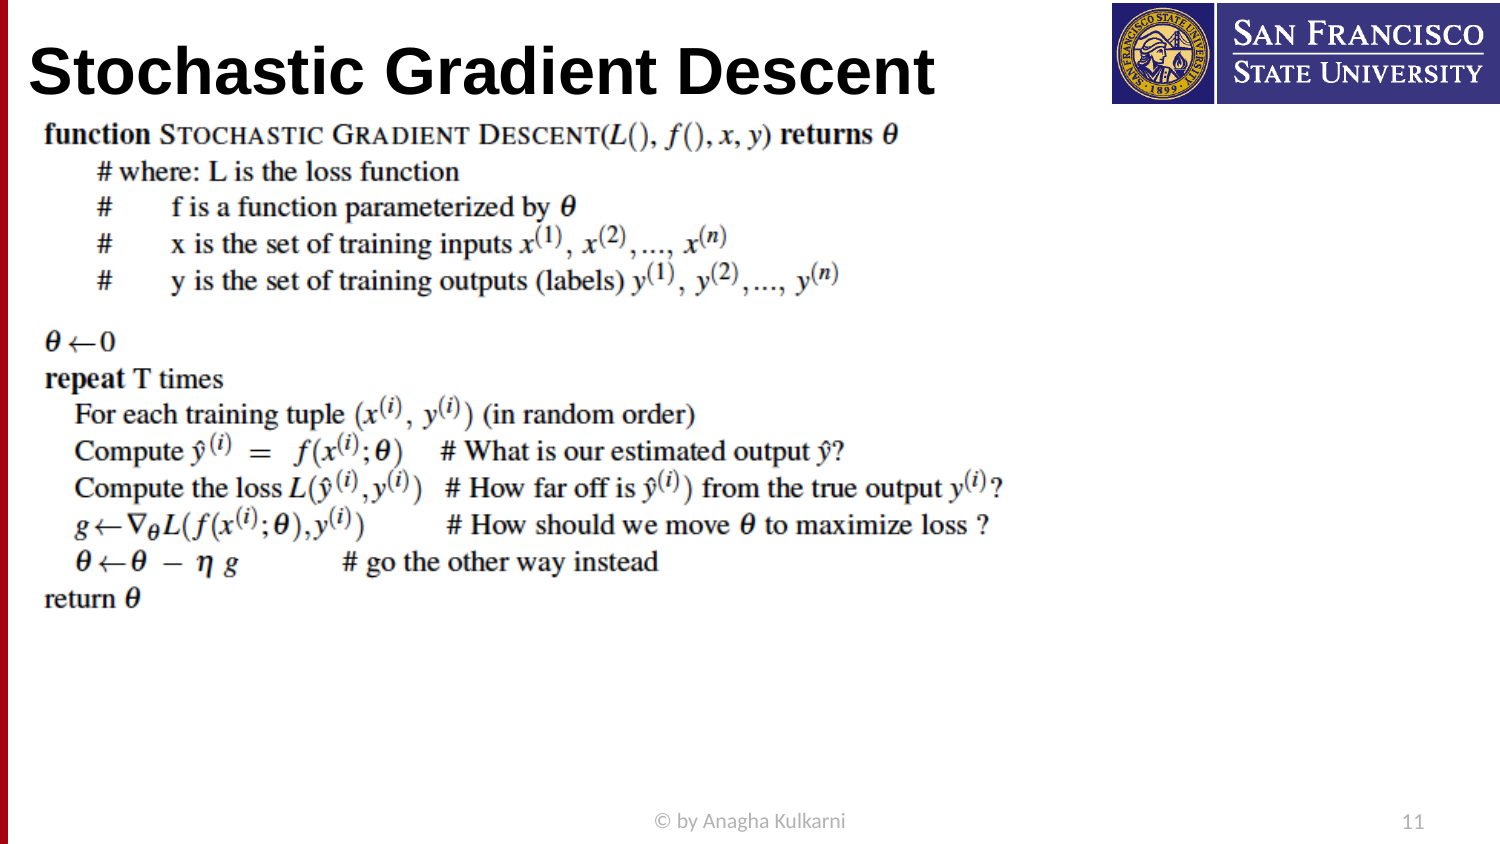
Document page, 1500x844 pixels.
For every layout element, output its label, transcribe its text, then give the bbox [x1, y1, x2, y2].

title Stochastic Gradient Descent [28, 27, 1254, 150]
slide_number 11 [1080, 806, 1425, 835]
footer © by Anagha Kulkarni [510, 806, 990, 834]
picture [13, 109, 1013, 622]
picture [1112, 3, 1500, 104]
